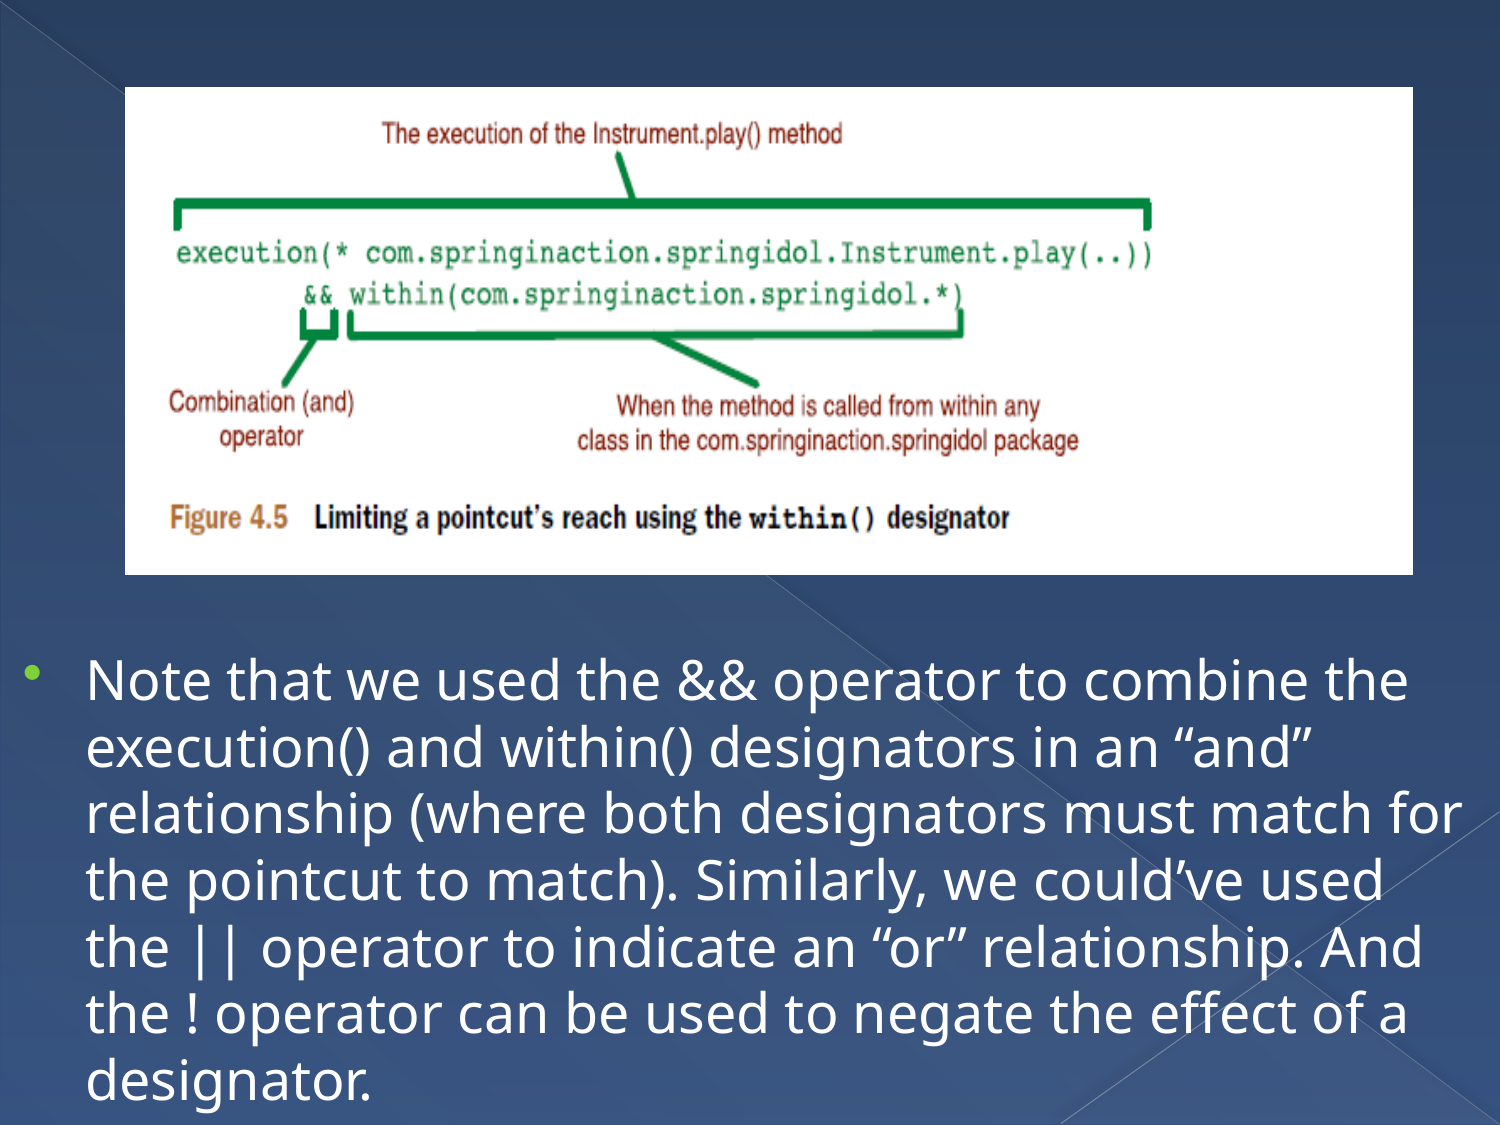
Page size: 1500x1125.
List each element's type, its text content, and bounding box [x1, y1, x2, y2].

list Note that we used the && operator to combine the execution() and within() designators in an “and” relationship (where both designators must match for the pointcut to match). Similarly, we could’ve used the || operator to indicate an “or” relationship. And the ! operator can be used to negate the effect of a designator. [0, 637, 1500, 1125]
picture [124, 87, 1413, 576]
